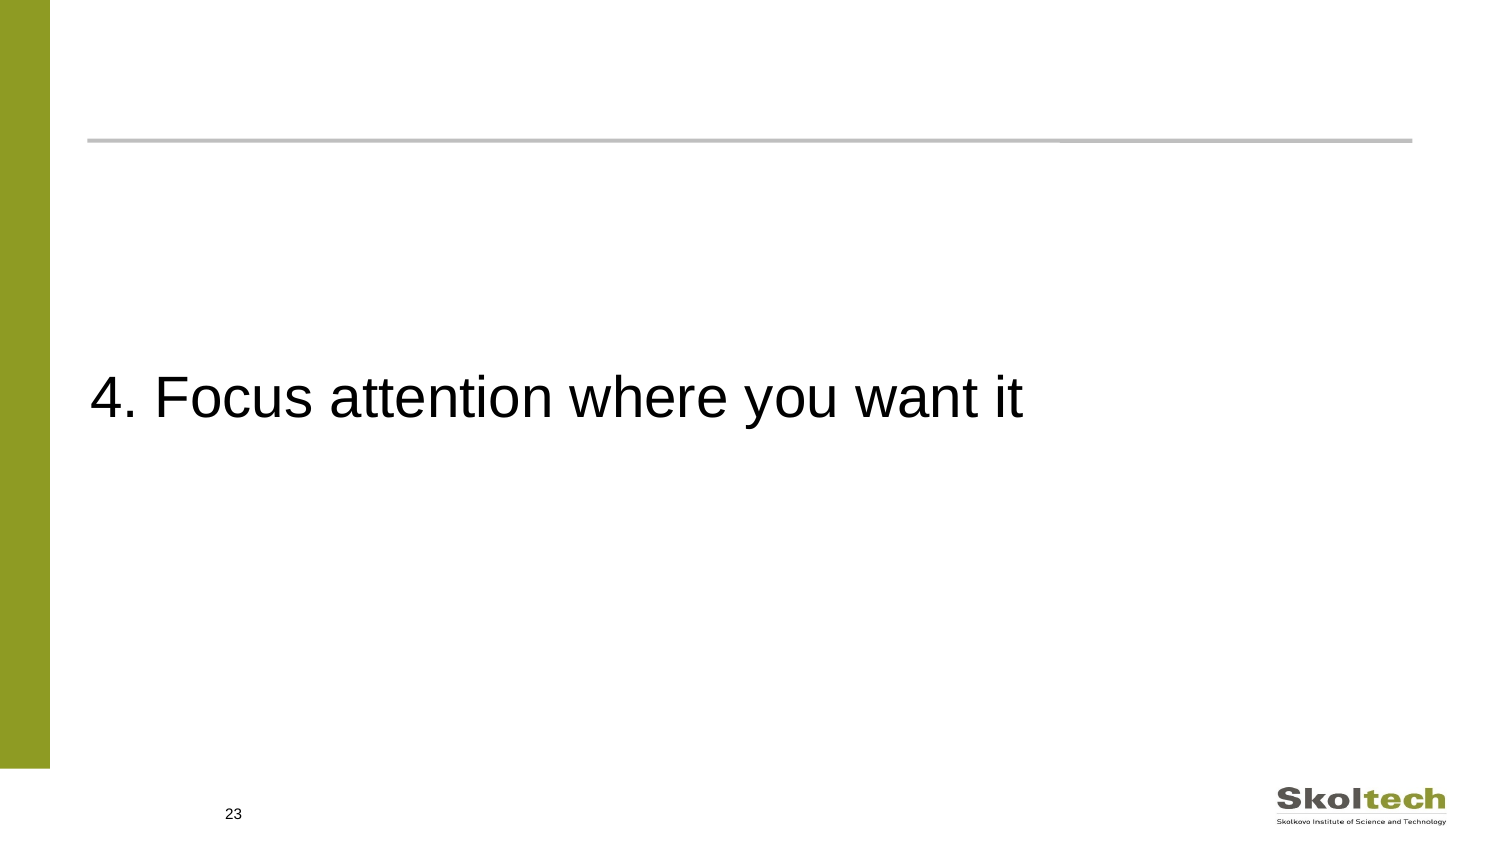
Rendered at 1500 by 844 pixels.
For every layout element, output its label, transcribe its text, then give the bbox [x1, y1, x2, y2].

slide_number 23 [62, 796, 405, 844]
picture [1275, 787, 1450, 826]
list 4. Focus attention where you want it [75, 159, 1260, 666]
